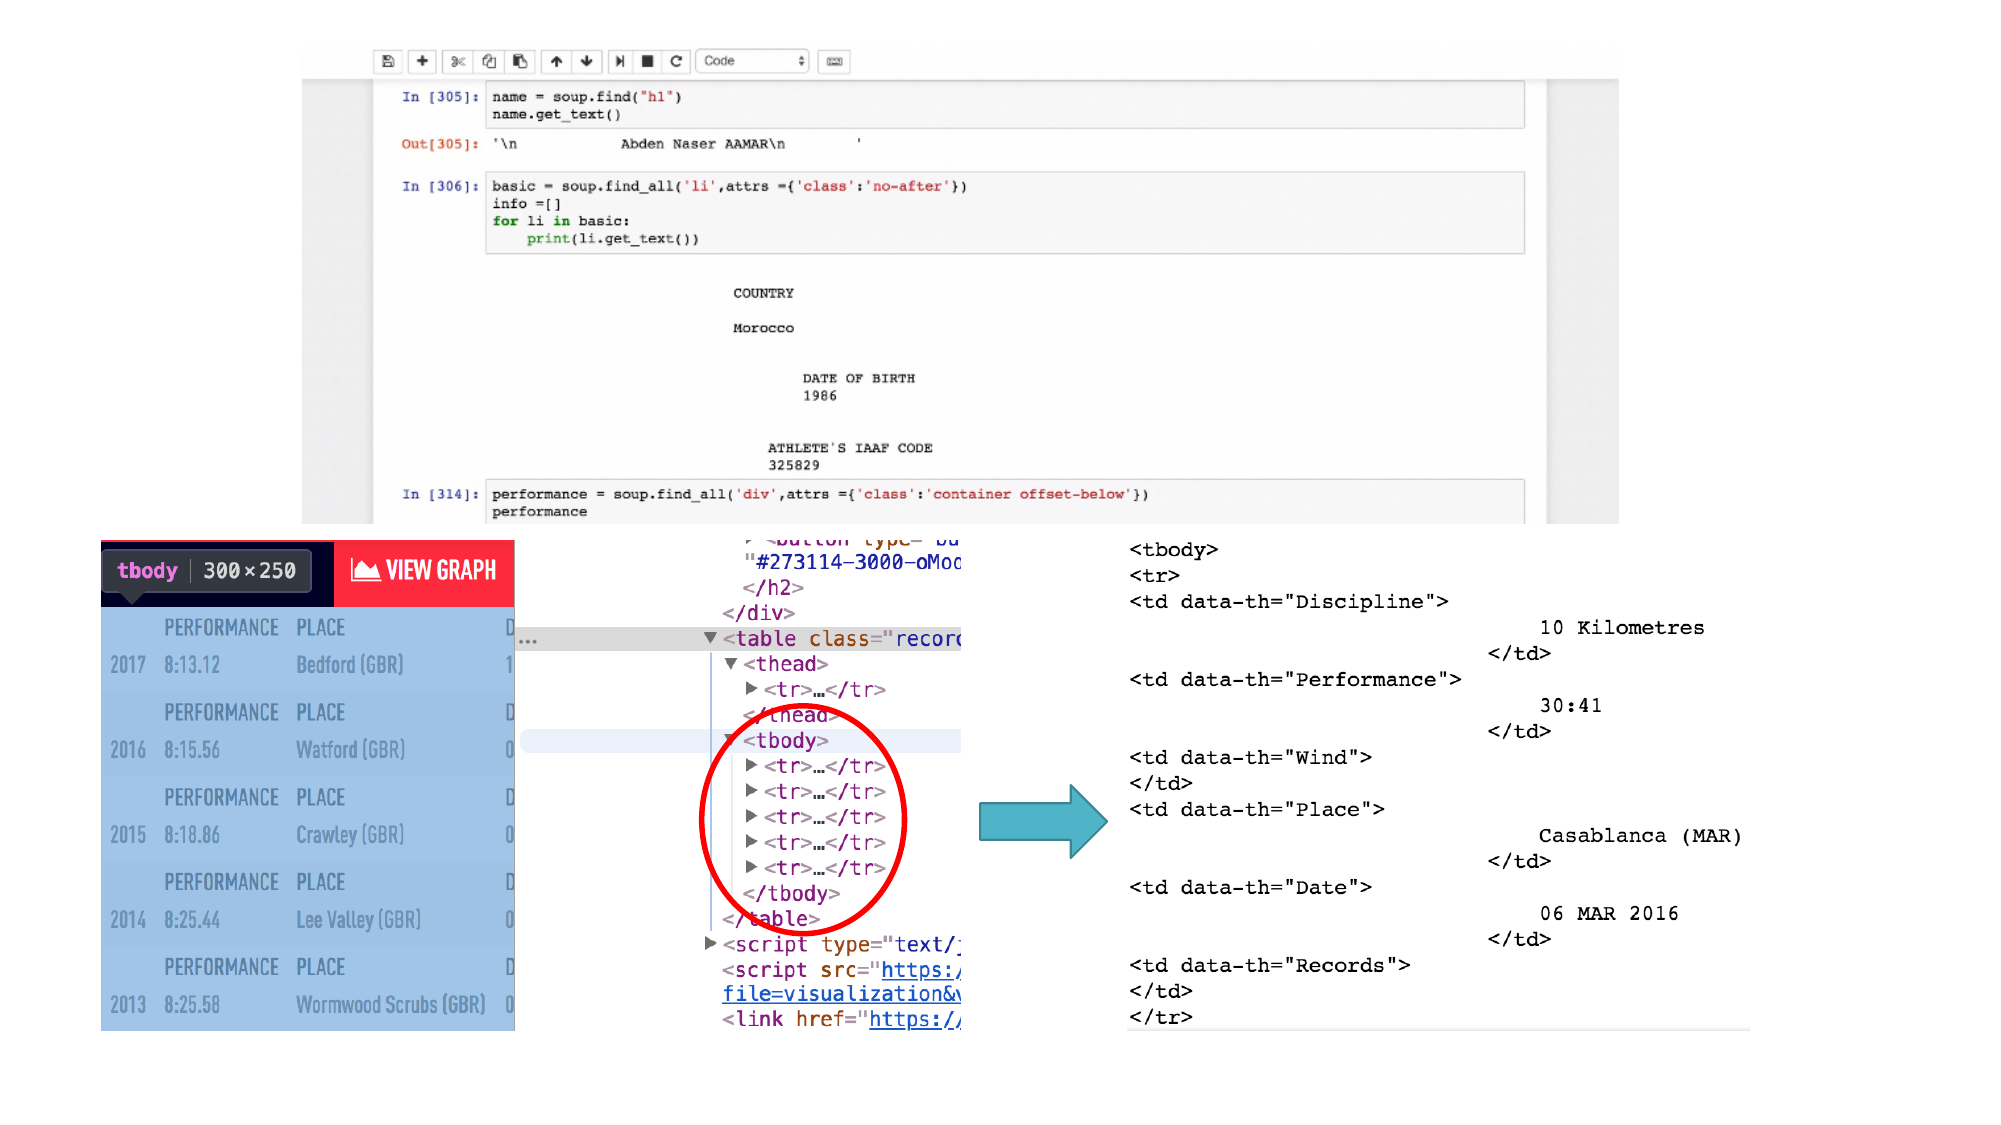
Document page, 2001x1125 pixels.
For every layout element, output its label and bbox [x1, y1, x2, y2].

picture [101, 540, 961, 1031]
picture [301, 46, 1620, 524]
text_box [979, 784, 1108, 859]
list [1126, 539, 1751, 1031]
